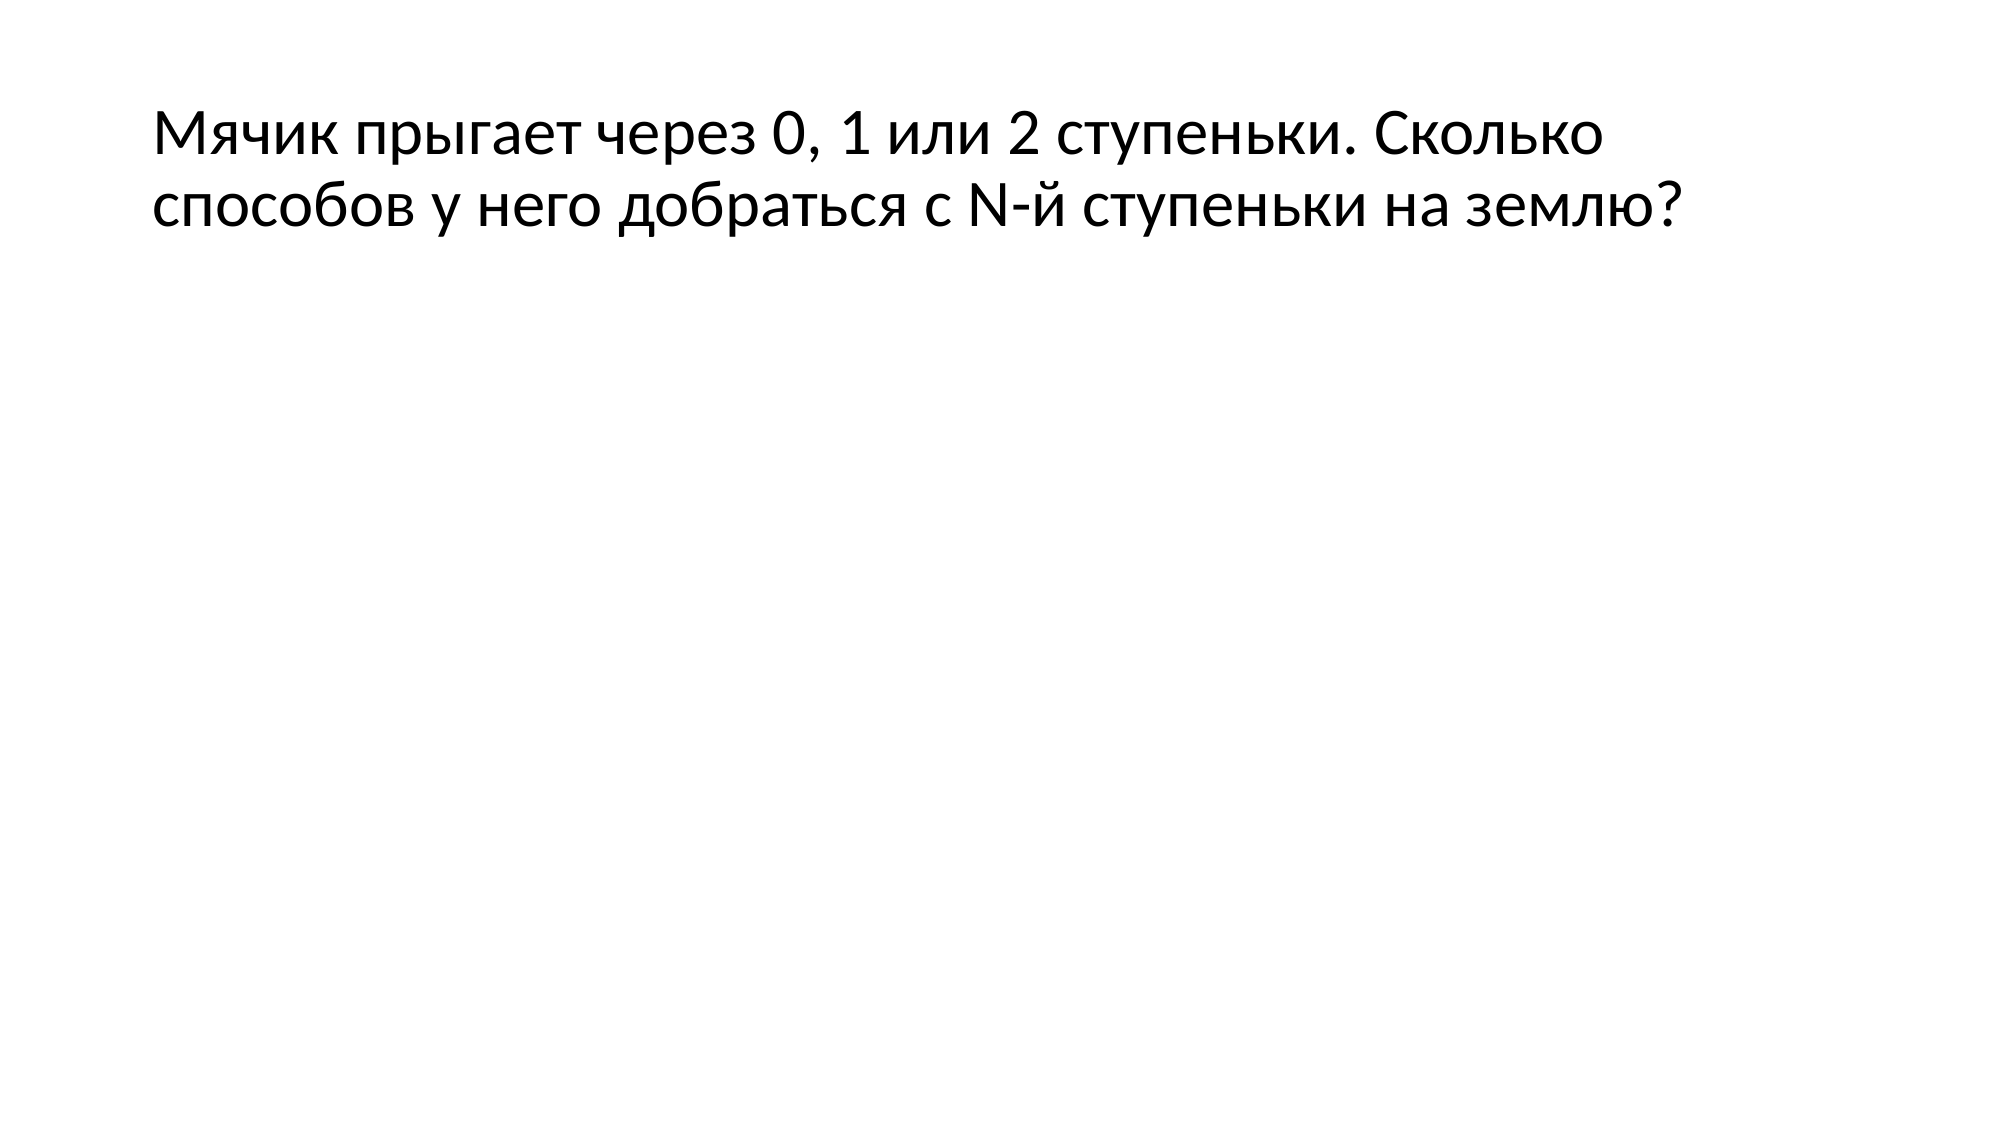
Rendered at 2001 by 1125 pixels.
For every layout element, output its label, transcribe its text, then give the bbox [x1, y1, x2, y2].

title Мячик прыгает через 0, 1 или 2 ступеньки. Сколько способов у него добраться с N-й ступеньки на землю? [137, 59, 1863, 278]
